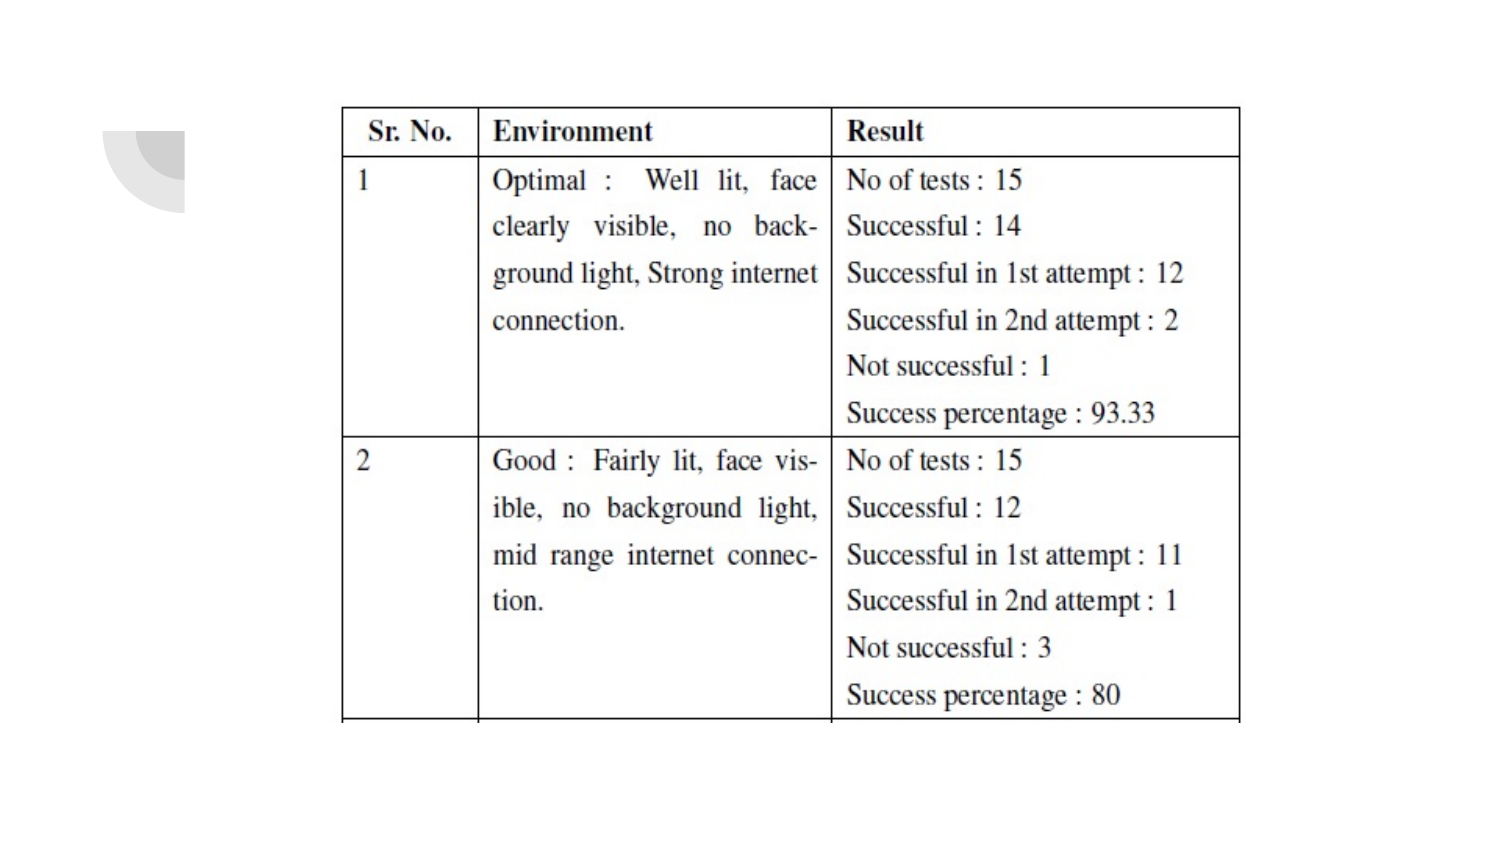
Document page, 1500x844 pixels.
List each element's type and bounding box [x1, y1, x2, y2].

picture [319, 99, 1261, 723]
